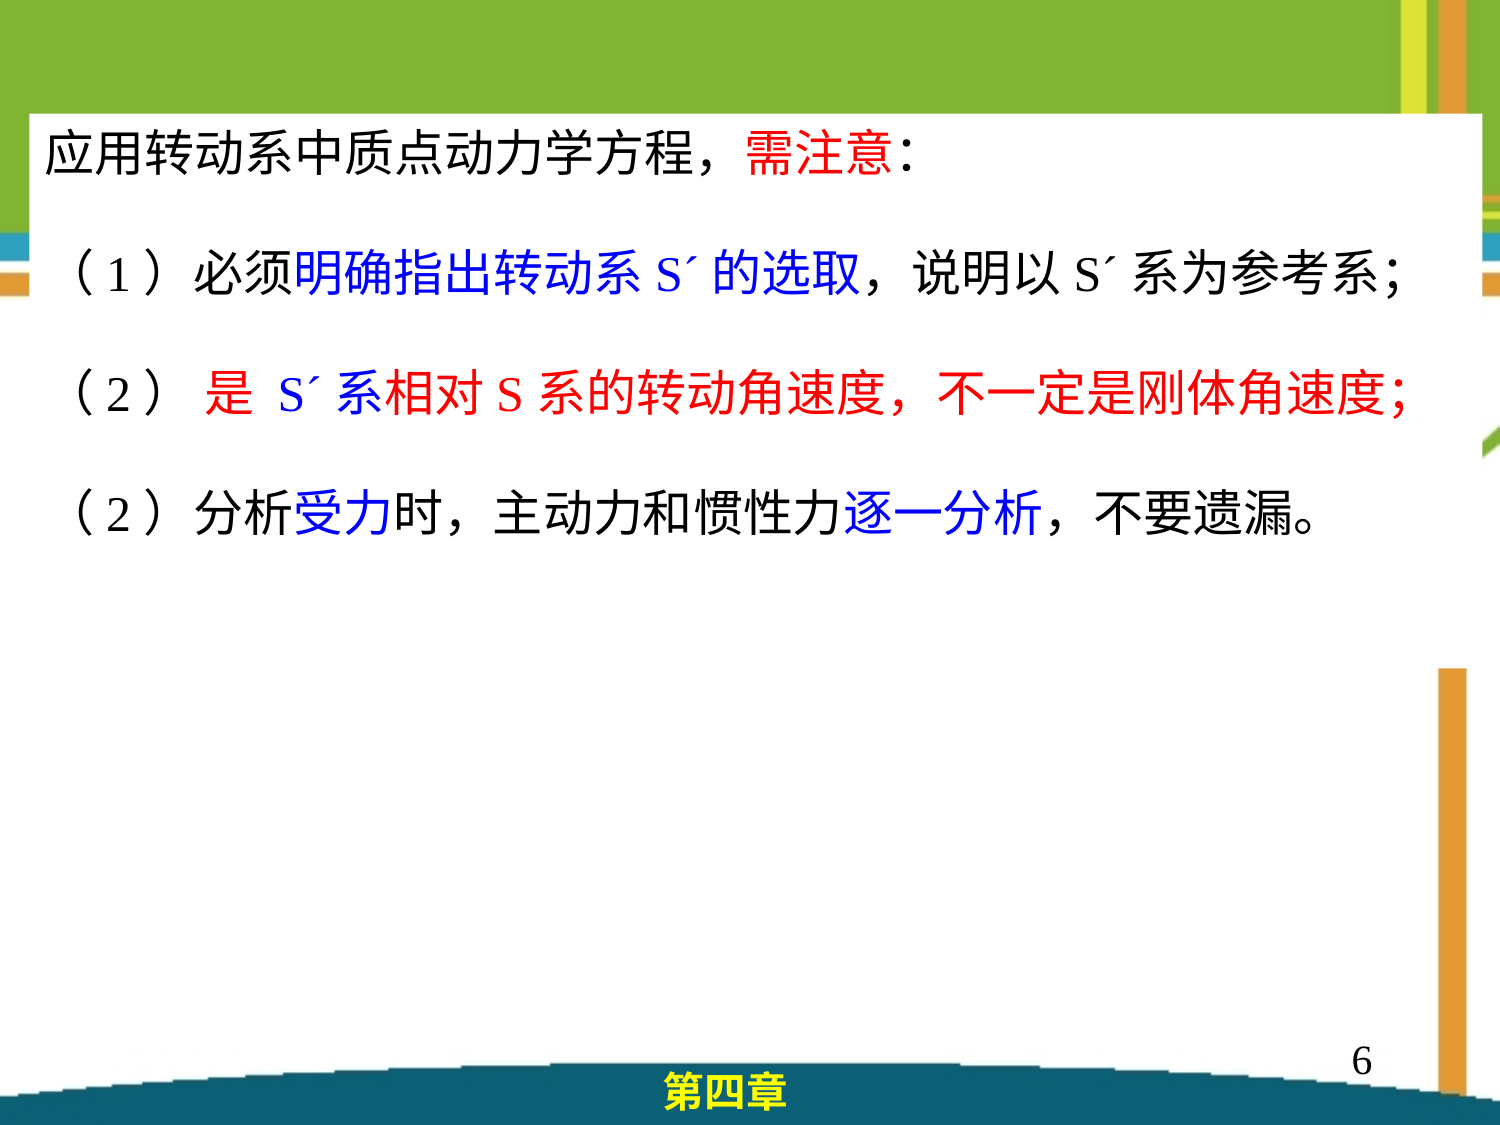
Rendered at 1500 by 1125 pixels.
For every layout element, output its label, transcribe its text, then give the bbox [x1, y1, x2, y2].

slide_number 6 [1074, 1025, 1388, 1100]
picture [0, 0, 1500, 1125]
